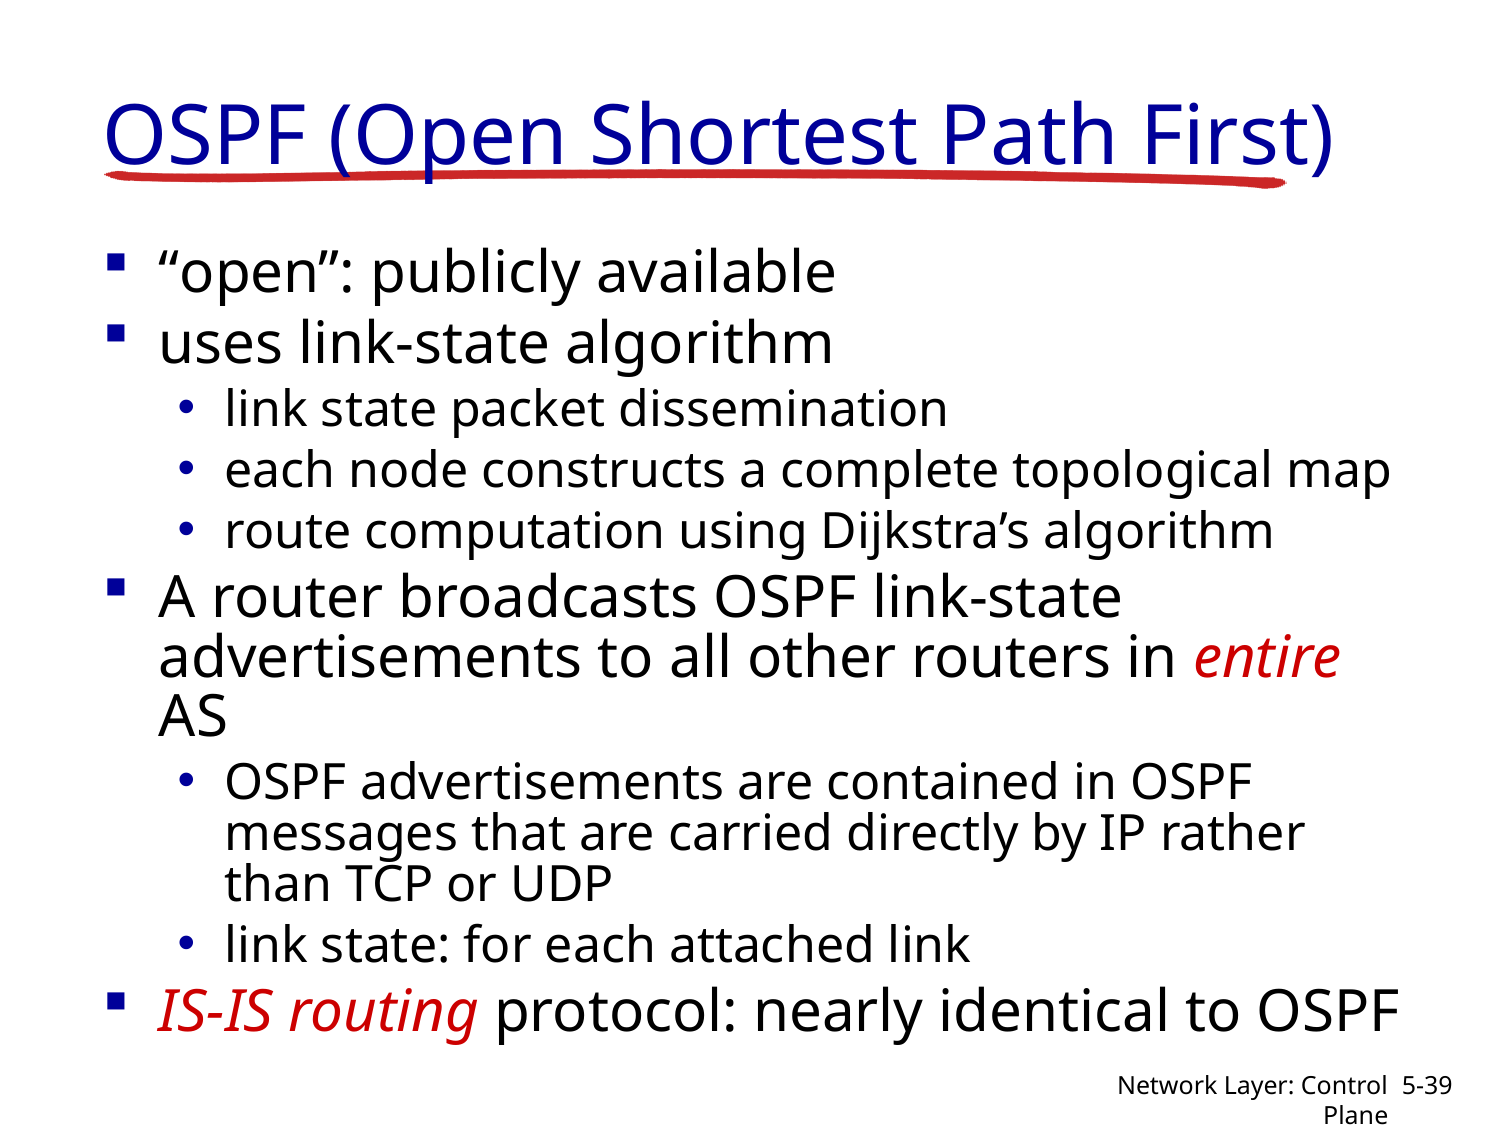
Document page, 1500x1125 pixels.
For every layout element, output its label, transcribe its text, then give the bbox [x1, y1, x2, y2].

title OSPF (Open Shortest Path First) [87, 37, 1363, 225]
list “open”: publicly available uses link-state algorithm link state packet dissemination each node constructs a complete topological map route computation using Dijkstra’s algorithm A router broadcasts OSPF link-state advertisements to all other routers in entire AS OSPF advertisements are contained in OSPF messages that are carried directly by IP rather than TCP or UDP link state: for each attached link IS-IS routing protocol: nearly identical to OSPF [87, 237, 1438, 1075]
footer Network Layer: Control Plane [1045, 1062, 1404, 1102]
slide_number 5-39 [1387, 1062, 1478, 1107]
picture [99, 164, 1300, 194]
